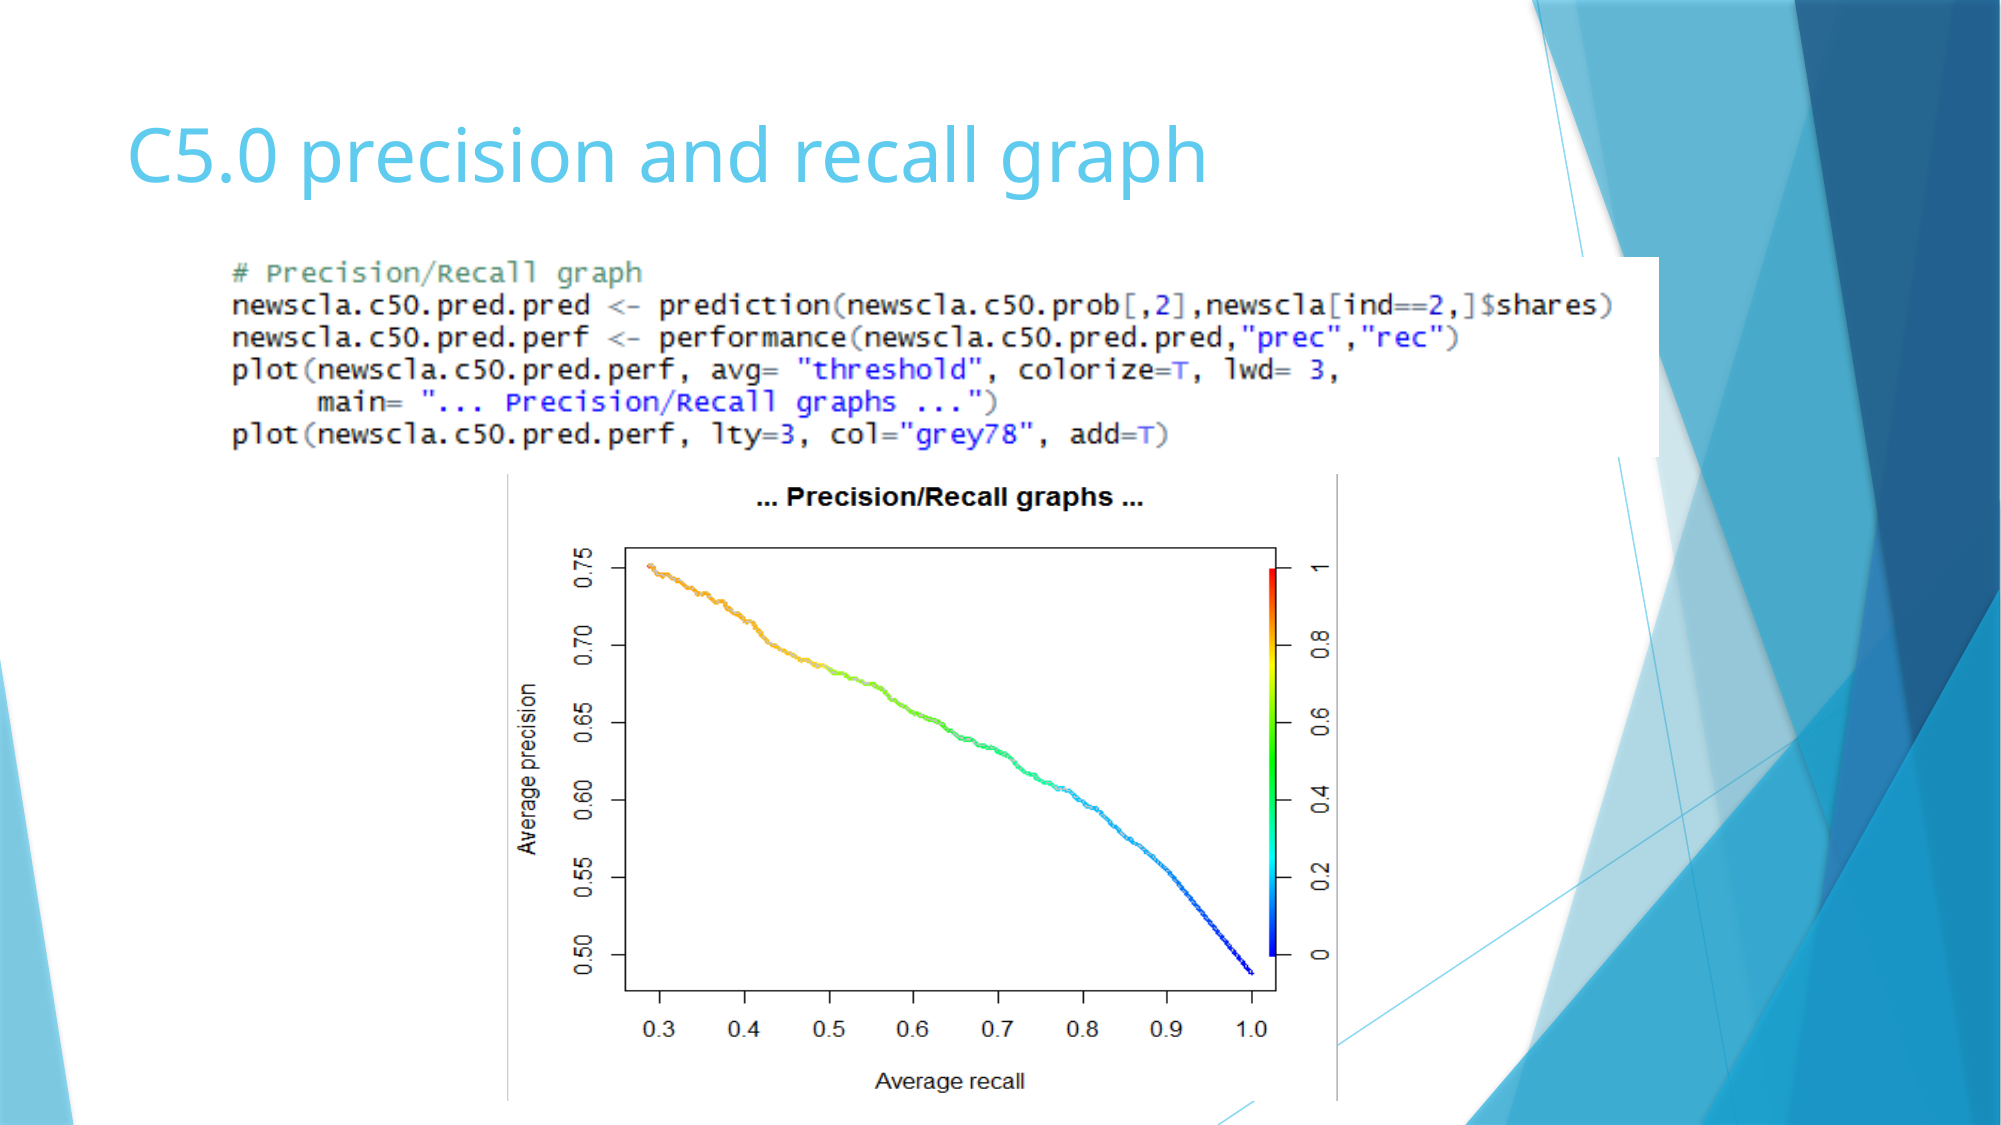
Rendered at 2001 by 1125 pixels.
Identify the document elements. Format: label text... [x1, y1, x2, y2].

picture [506, 473, 1338, 1102]
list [226, 257, 1659, 457]
title C5.0 precision and recall graph [111, 99, 1522, 317]
